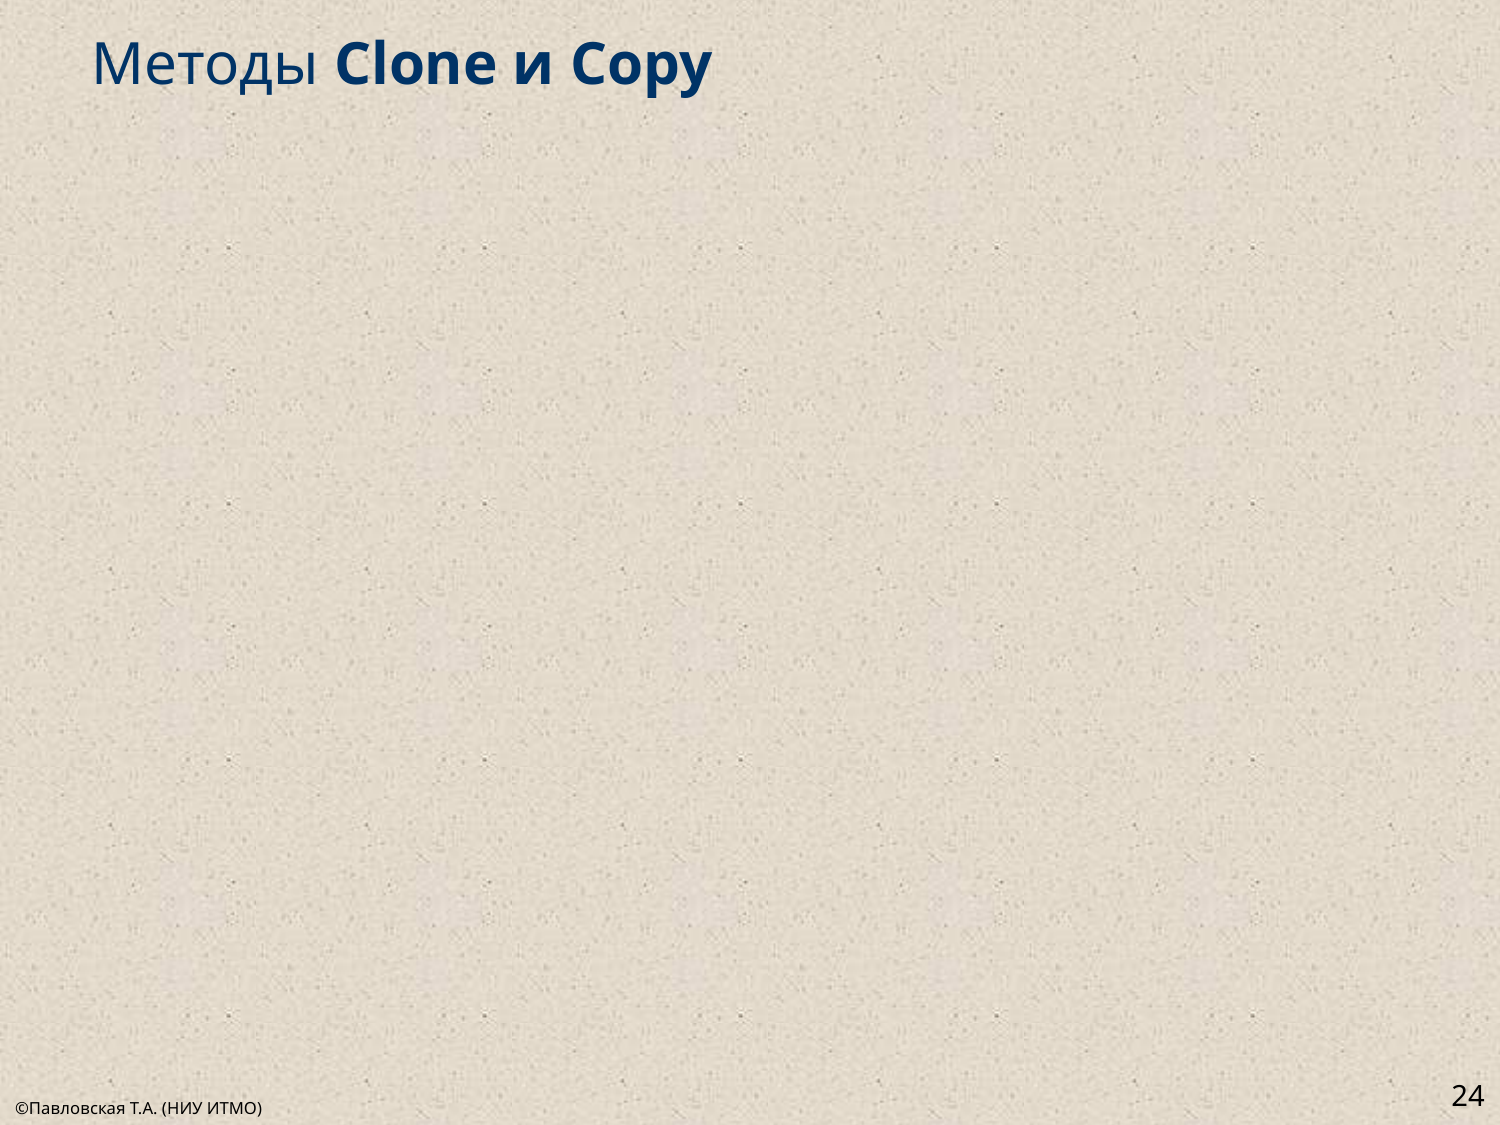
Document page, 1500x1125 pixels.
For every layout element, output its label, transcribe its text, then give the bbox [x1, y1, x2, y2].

picture [0, 0, 1500, 1125]
title Методы Clone и Сору [76, 18, 1483, 105]
slide_number ©Павловская Т.А. (НИУ ИТМО) [0, 1082, 467, 1125]
slide_number 24 [1187, 1049, 1500, 1125]
